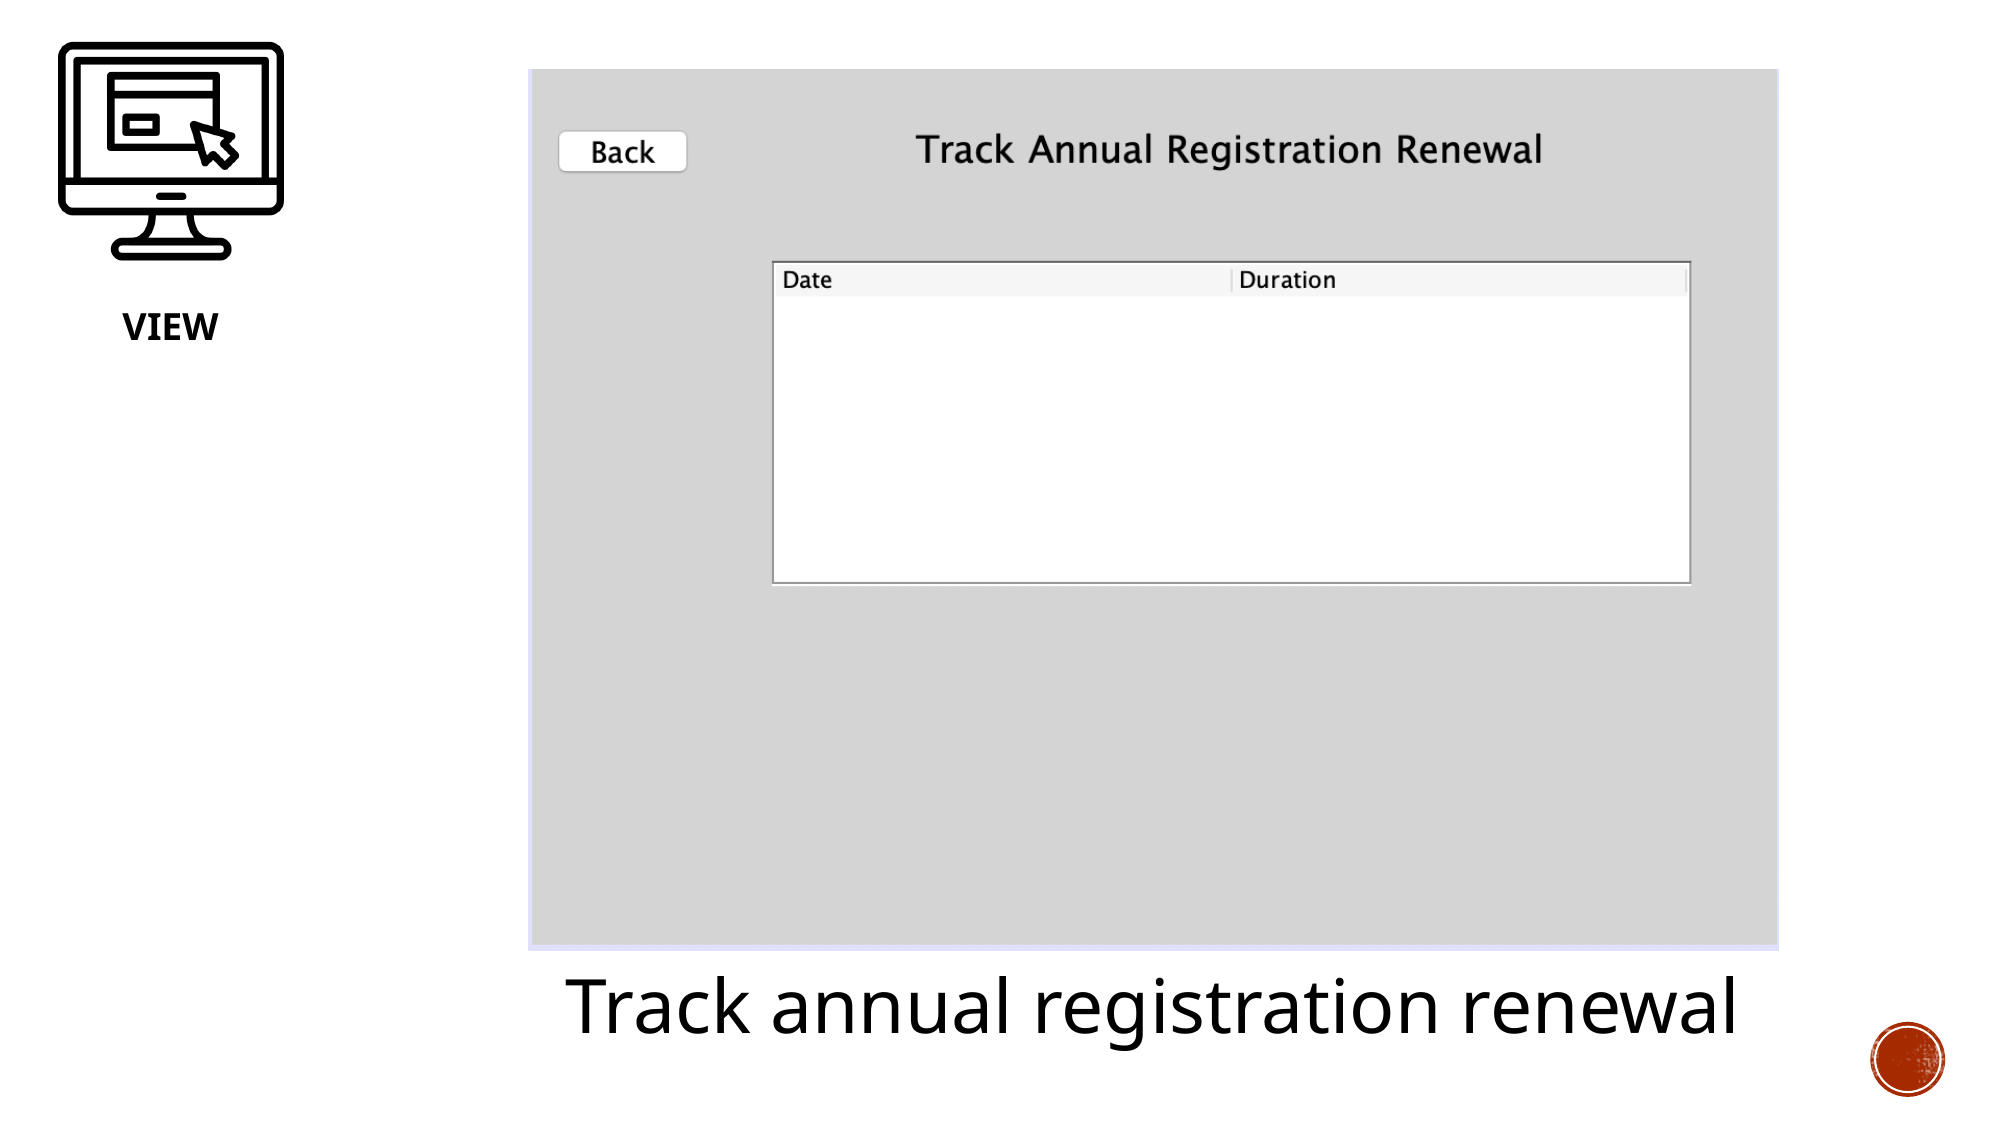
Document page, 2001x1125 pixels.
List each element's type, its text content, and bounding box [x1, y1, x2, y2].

text_box Track annual registration renewal [551, 952, 1756, 1056]
picture [528, 69, 1779, 951]
picture [58, 38, 284, 264]
text_box VIEW [107, 295, 234, 356]
